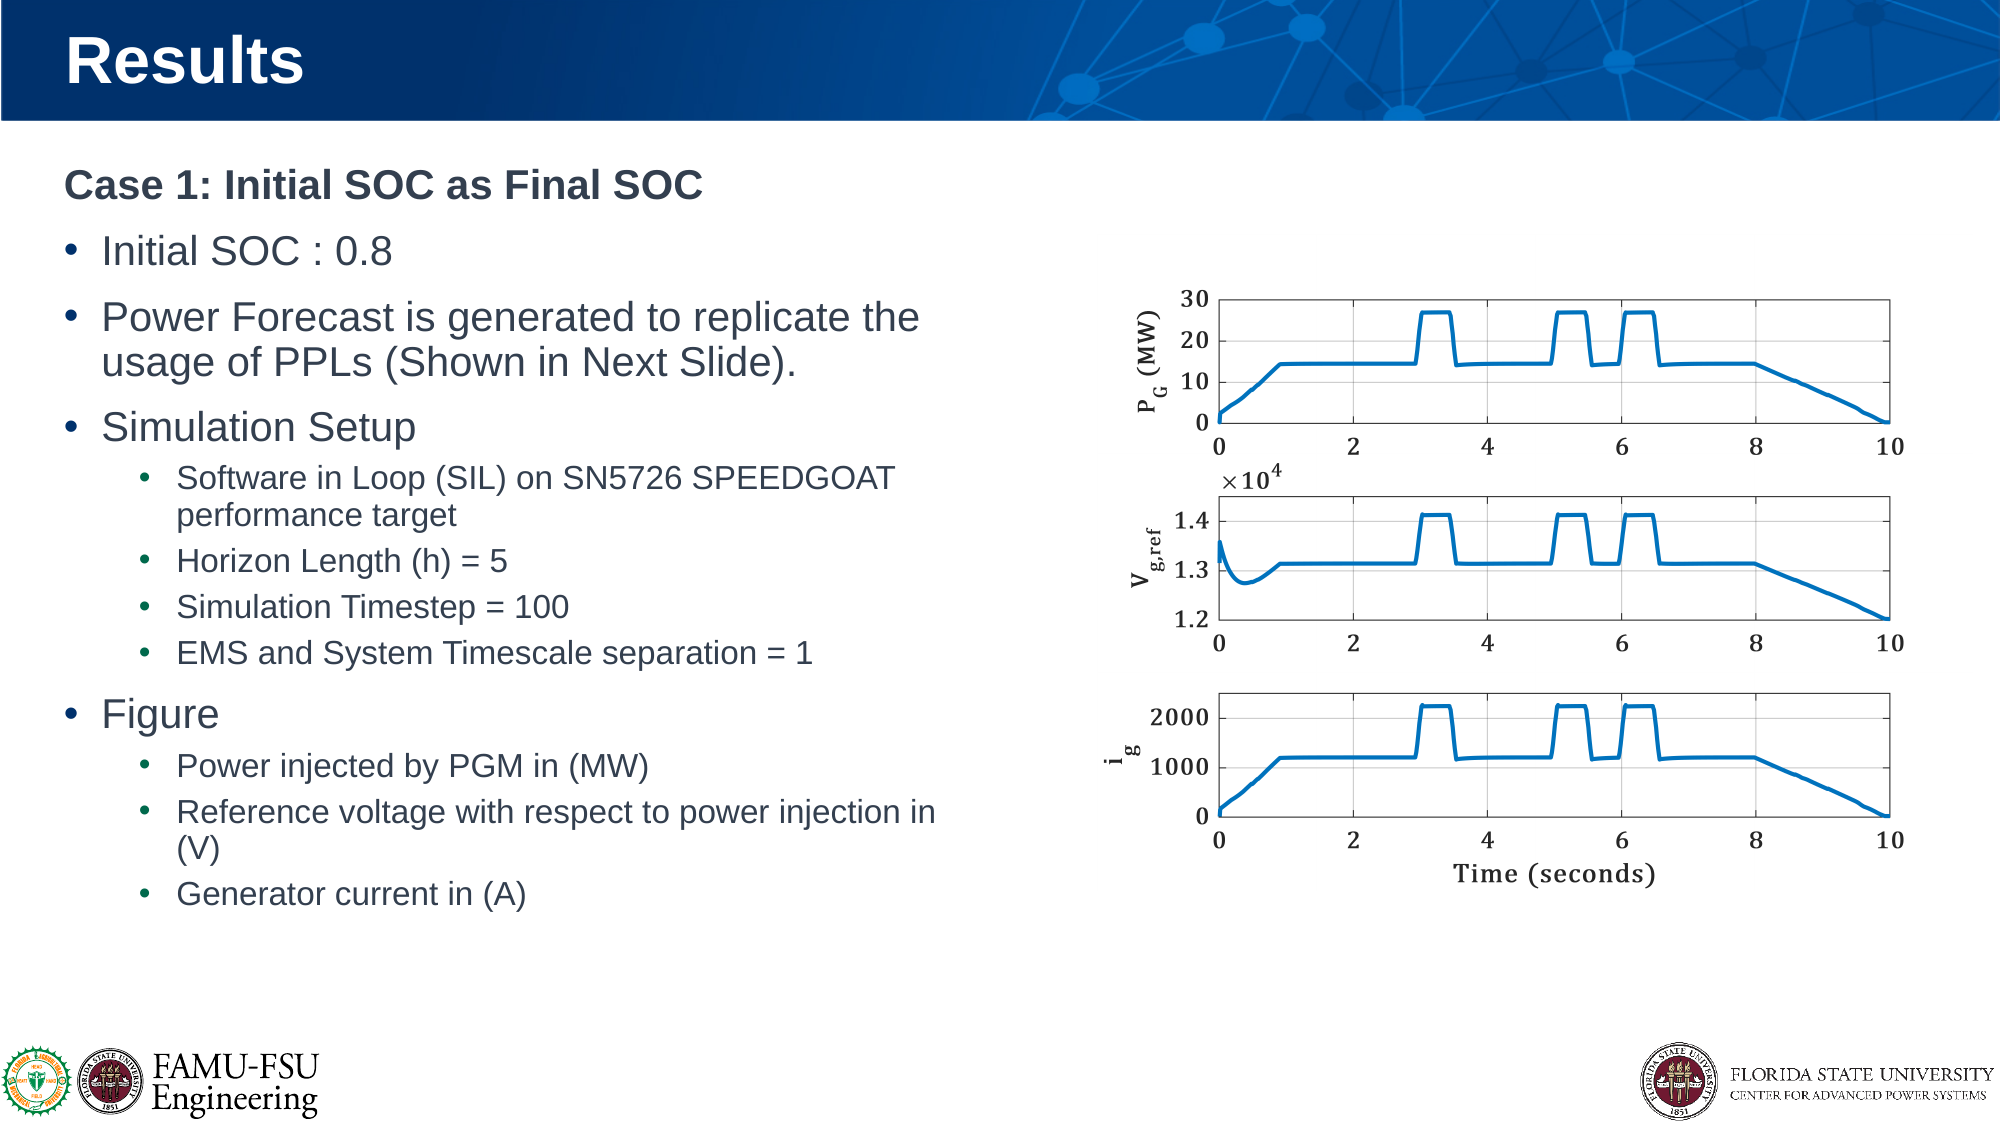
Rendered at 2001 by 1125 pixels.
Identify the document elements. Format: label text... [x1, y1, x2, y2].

list [48, 155, 1000, 235]
title Results [50, 9, 1938, 115]
picture [1634, 1031, 2000, 1125]
picture [1097, 234, 1973, 891]
picture [1, 0, 2000, 121]
